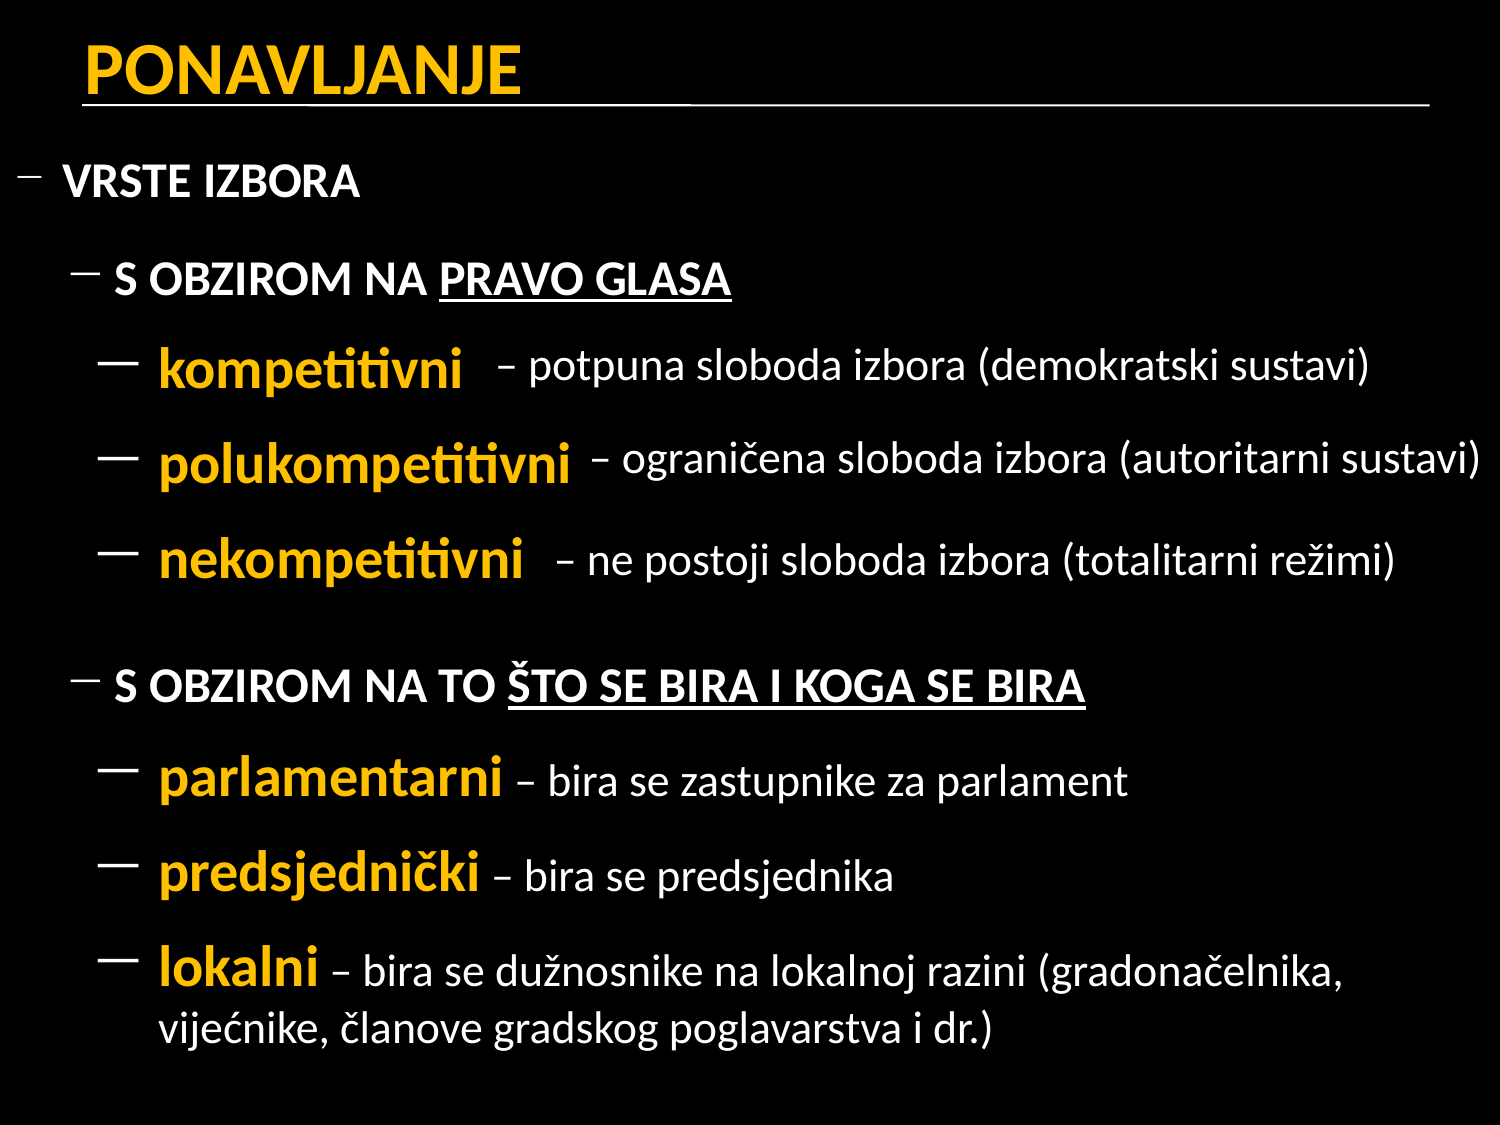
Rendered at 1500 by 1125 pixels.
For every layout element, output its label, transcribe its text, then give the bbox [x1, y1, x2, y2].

text_box – potpuna sloboda izbora (demokratski sustavi) [480, 331, 1500, 398]
list VRSTE IZBORA S OBZIROM NA PRAVO GLASA kompetitivni polukompetitivni nekompetitivni S OBZIROM NA TO ŠTO SE BIRA I KOGA SE BIRA parlamentarni – bira se zastupnike za parlament predsjednički – bira se predsjednika lokalni – bira se dužnosnike na lokalnoj razini (gradonačelnika, vijećnike, članove gradskog poglavarstva i dr.) [0, 140, 1500, 1114]
text_box – ograničena sloboda izbora (autoritarni sustavi) [574, 425, 1500, 492]
title PONAVLJANJE [70, 11, 1500, 106]
text_box – ne postoji sloboda izbora (totalitarni režimi) [538, 527, 1467, 594]
